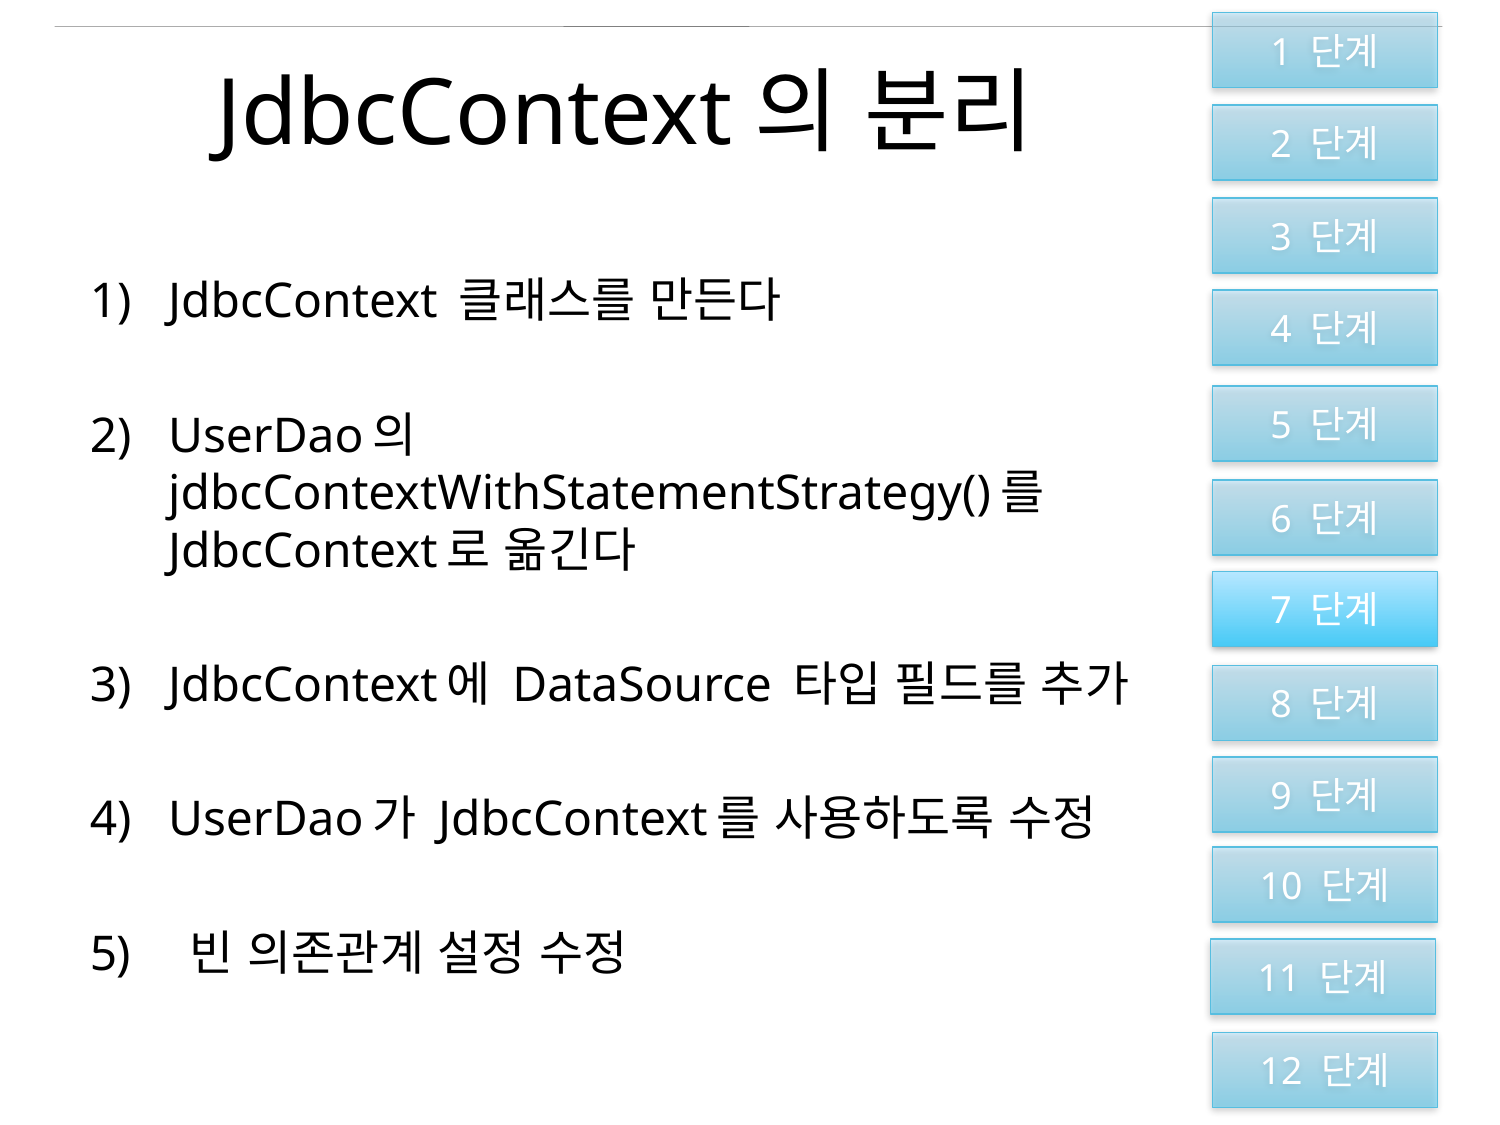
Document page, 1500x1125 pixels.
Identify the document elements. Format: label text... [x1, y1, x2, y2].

title JdbcContext의 분리 [75, 45, 1175, 233]
list JdbcContext 클래스를 만든다 UserDao의 jdbcContextWithStatementStrategy()를 JdbcContext로 옮긴다 JdbcContext에 DataSource 타입 필드를 추가 UserDao가 JdbcContext를 사용하도록 수정 빈 의존관계 설정 수정 [75, 262, 1175, 1005]
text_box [1210, 12, 1438, 1108]
